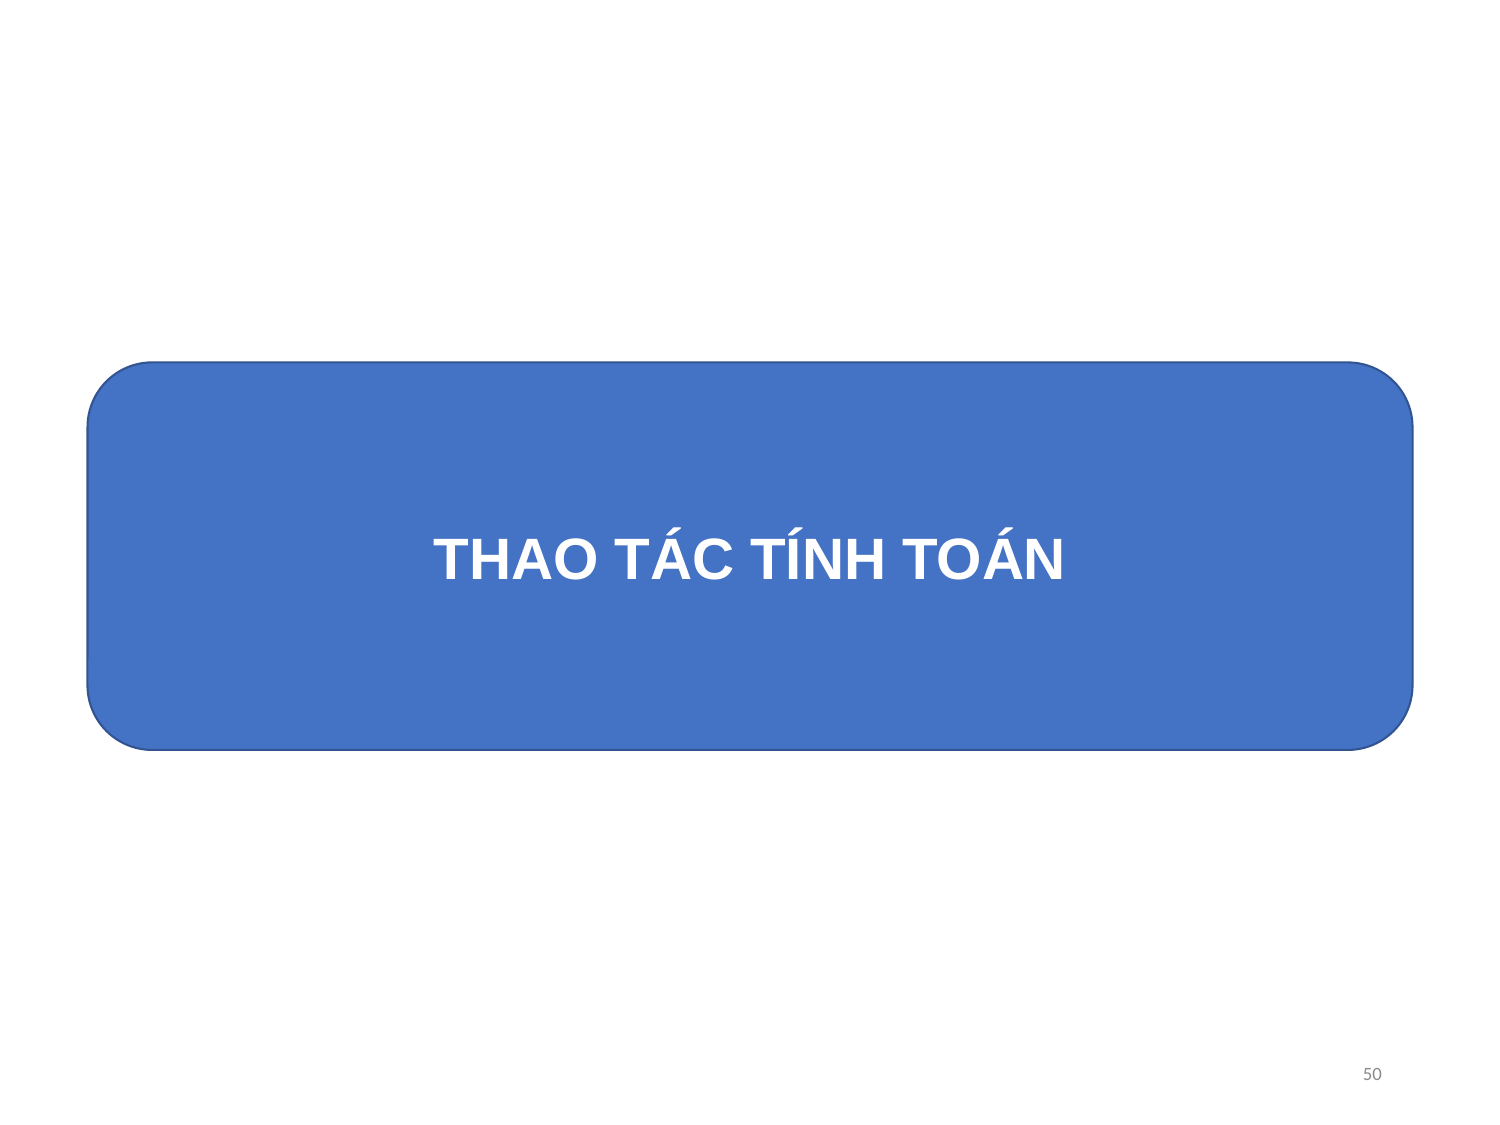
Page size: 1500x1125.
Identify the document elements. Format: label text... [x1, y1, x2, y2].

slide_number 50 [1059, 1042, 1397, 1103]
text_box THAO TÁC TÍNH TOÁN [86, 361, 1414, 751]
